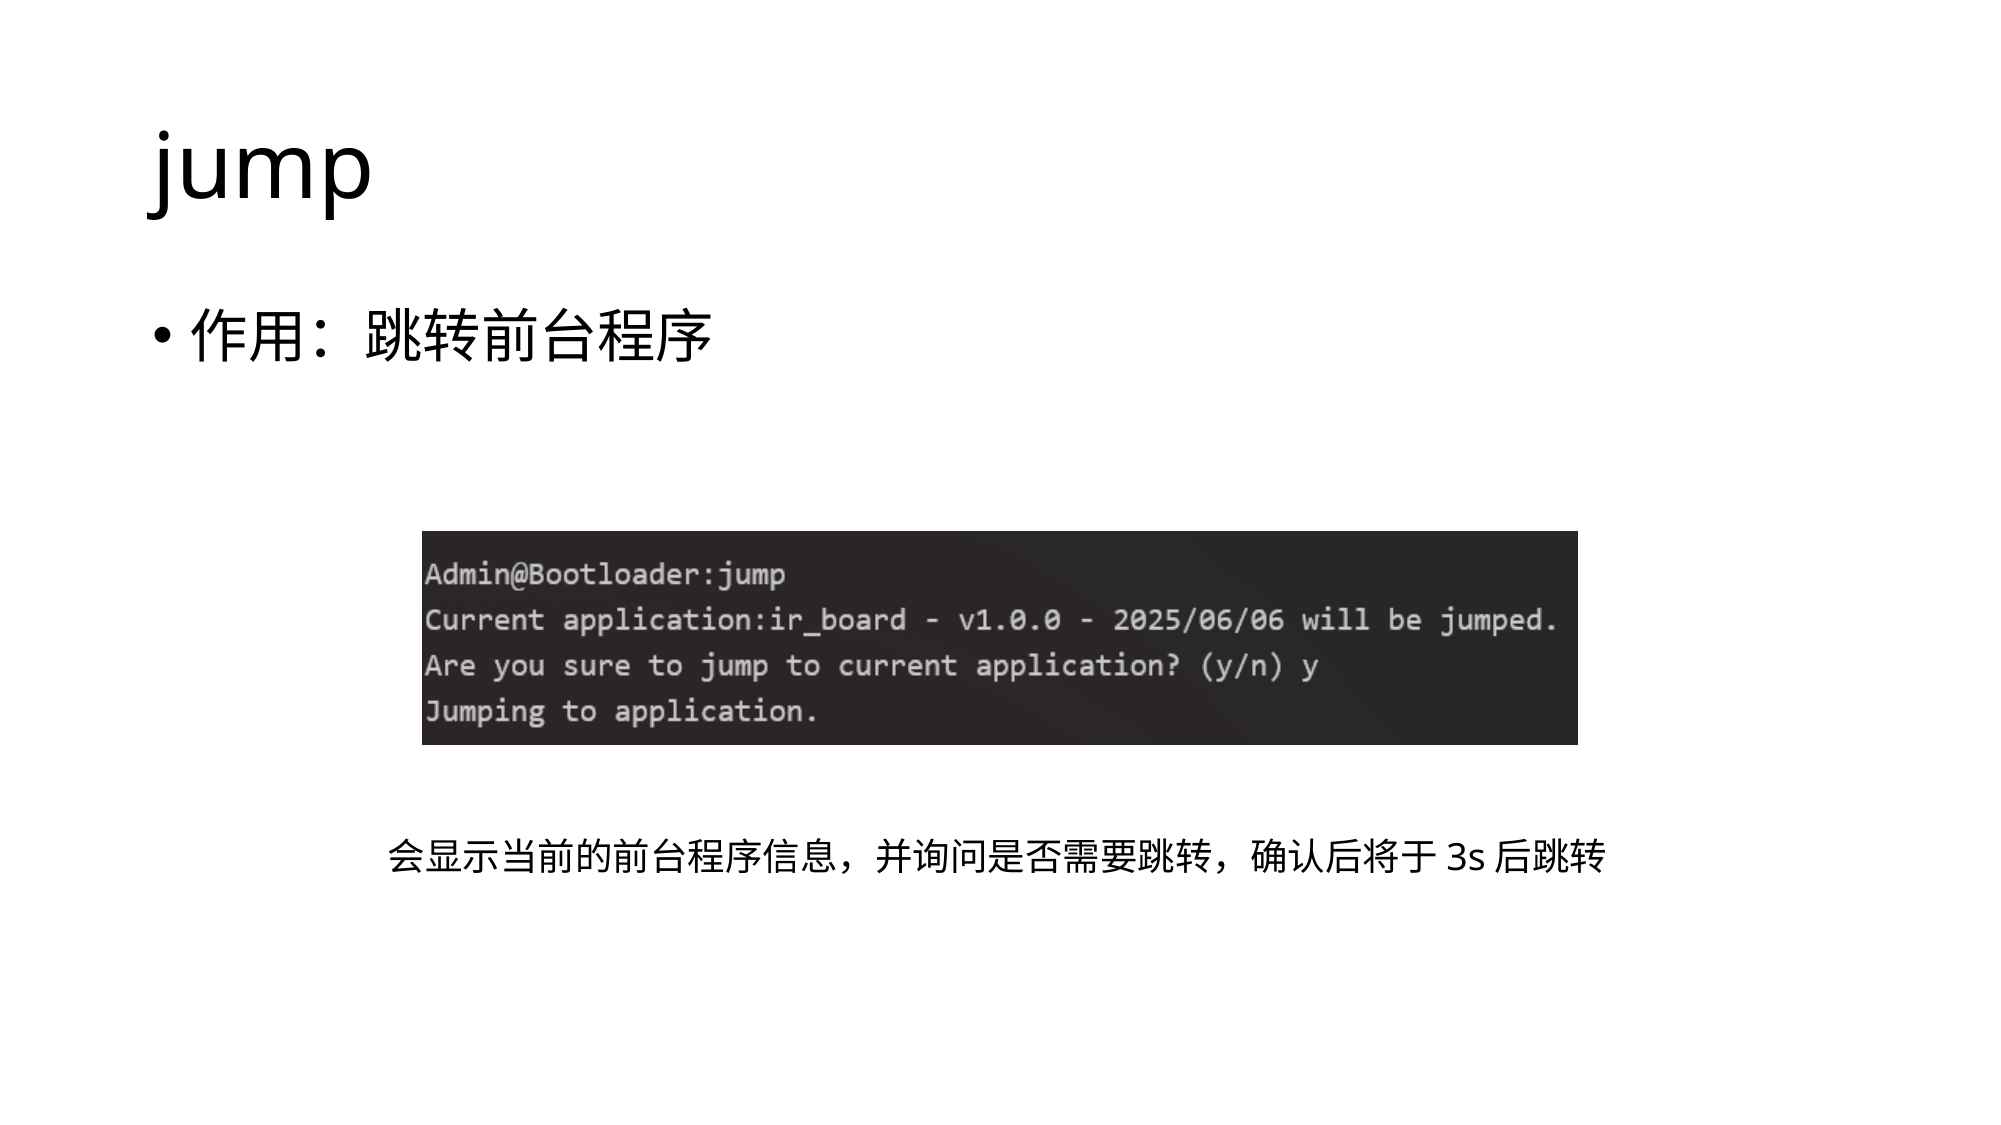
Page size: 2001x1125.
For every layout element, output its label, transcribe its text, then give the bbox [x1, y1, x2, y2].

list 作用：跳转前台程序 [137, 299, 1863, 1014]
picture [422, 531, 1578, 745]
text_box 会显示当前的前台程序信息，并询问是否需要跳转，确认后将于3s后跳转 [372, 825, 1662, 886]
title jump [137, 59, 1863, 278]
